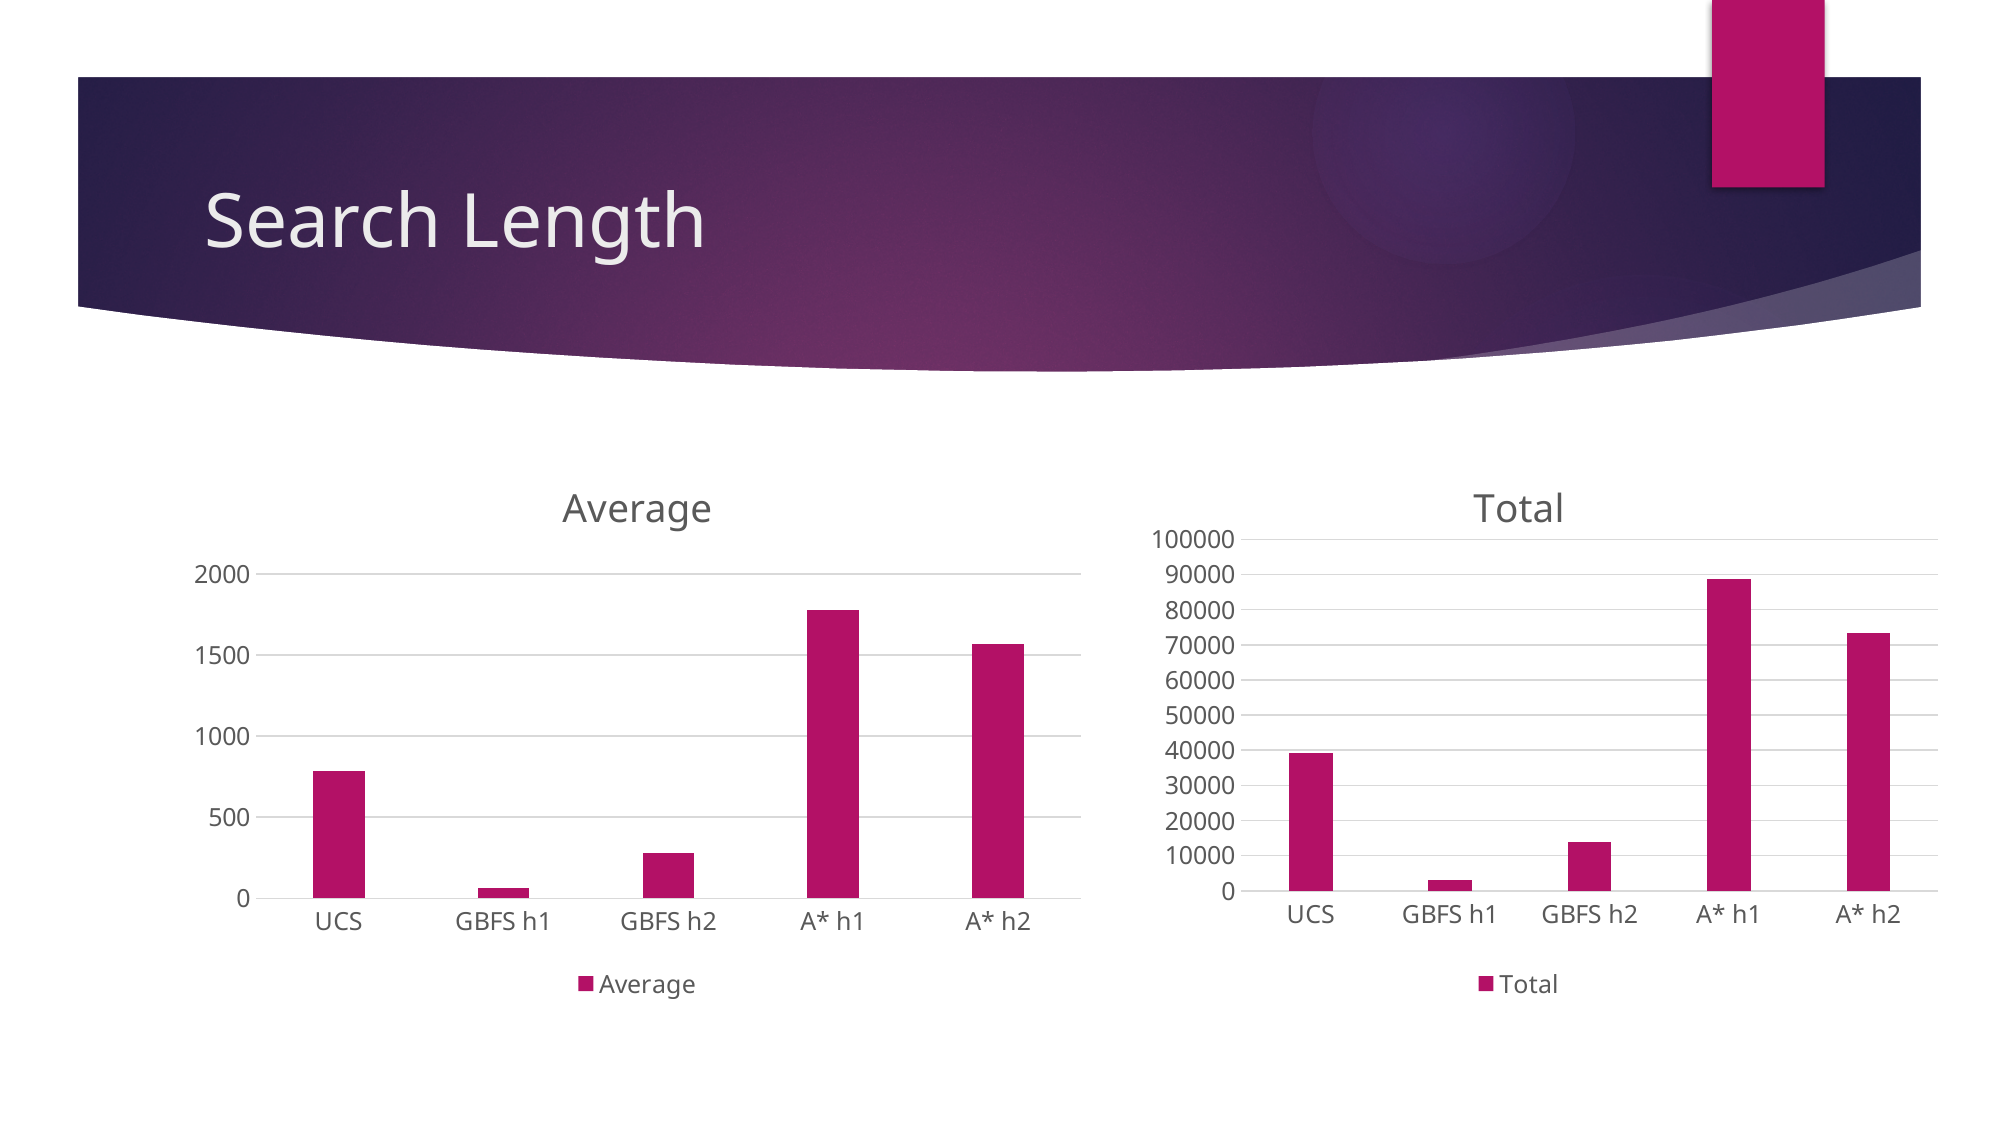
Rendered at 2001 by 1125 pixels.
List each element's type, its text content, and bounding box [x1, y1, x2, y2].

title Search Length [189, 159, 1627, 276]
chart [175, 449, 1940, 1008]
